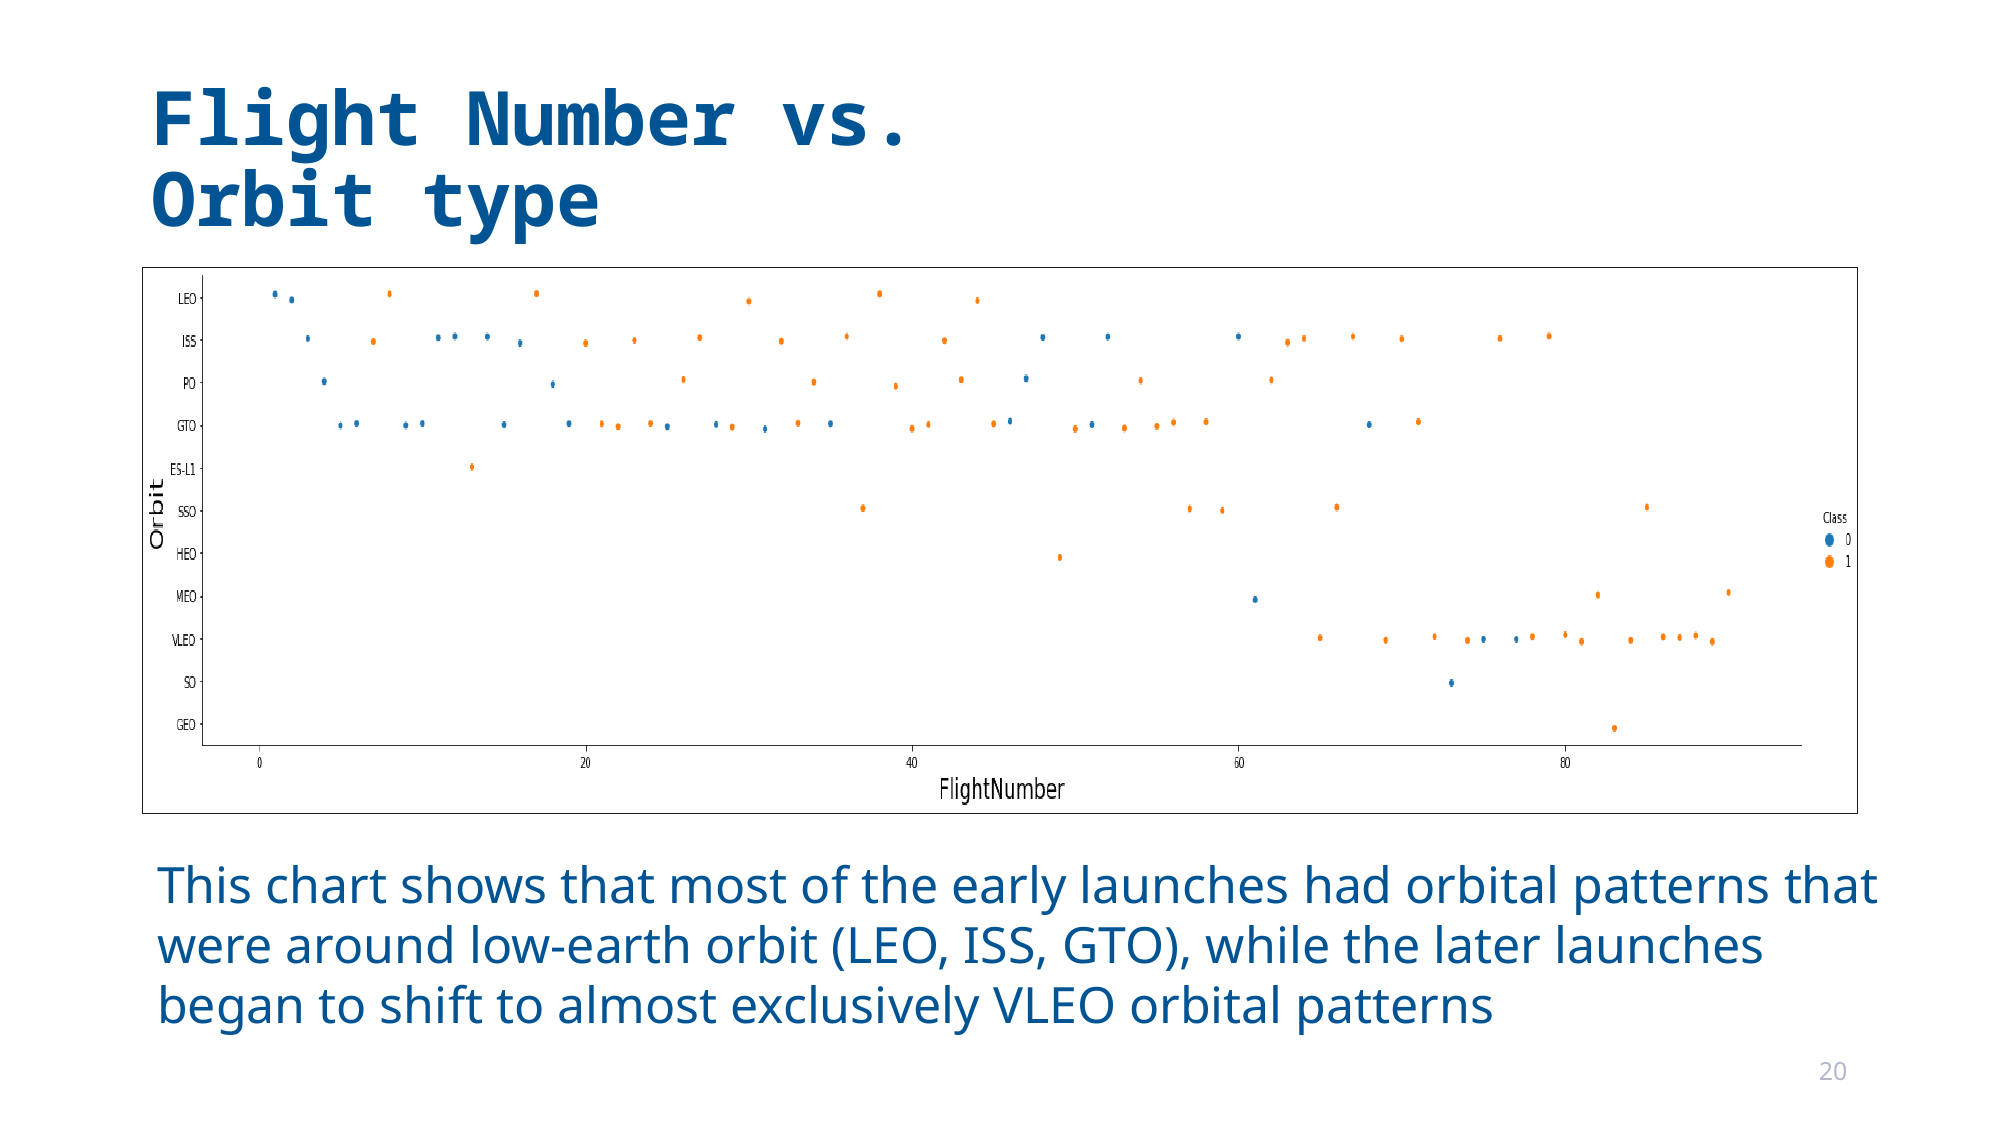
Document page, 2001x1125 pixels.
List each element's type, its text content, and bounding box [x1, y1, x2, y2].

slide_number 20 [1412, 1042, 1863, 1103]
text_box This chart shows that most of the early launches had orbital patterns that were around low-earth orbit (LEO, ISS, GTO), while the later launches began to shift to almost exclusively VLEO orbital patterns [142, 845, 1899, 1041]
title Flight Number vs. Orbit type [136, 51, 964, 251]
picture [142, 267, 1858, 814]
